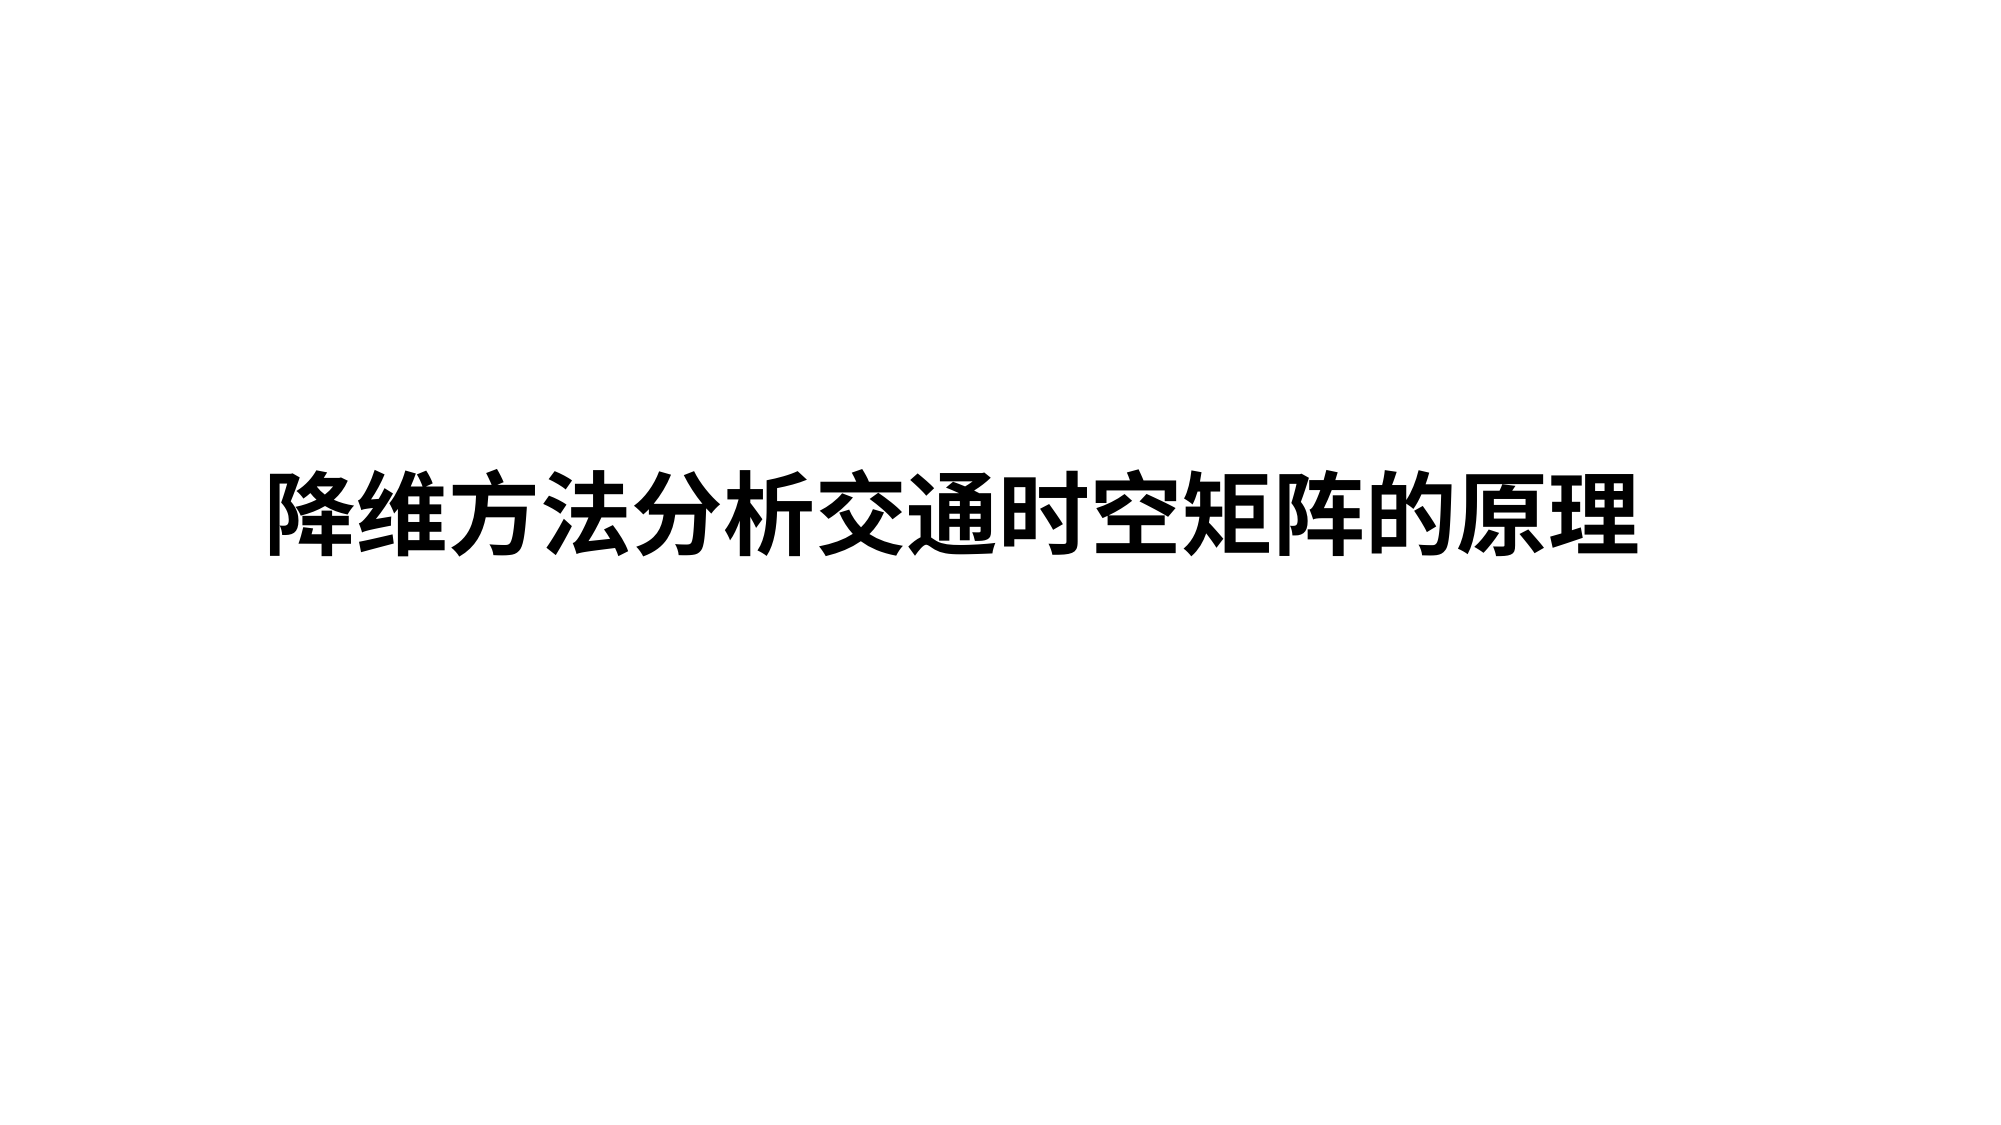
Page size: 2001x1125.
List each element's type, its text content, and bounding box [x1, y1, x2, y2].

title 降维方法分析交通时空矩阵的原理 [249, 184, 1750, 576]
